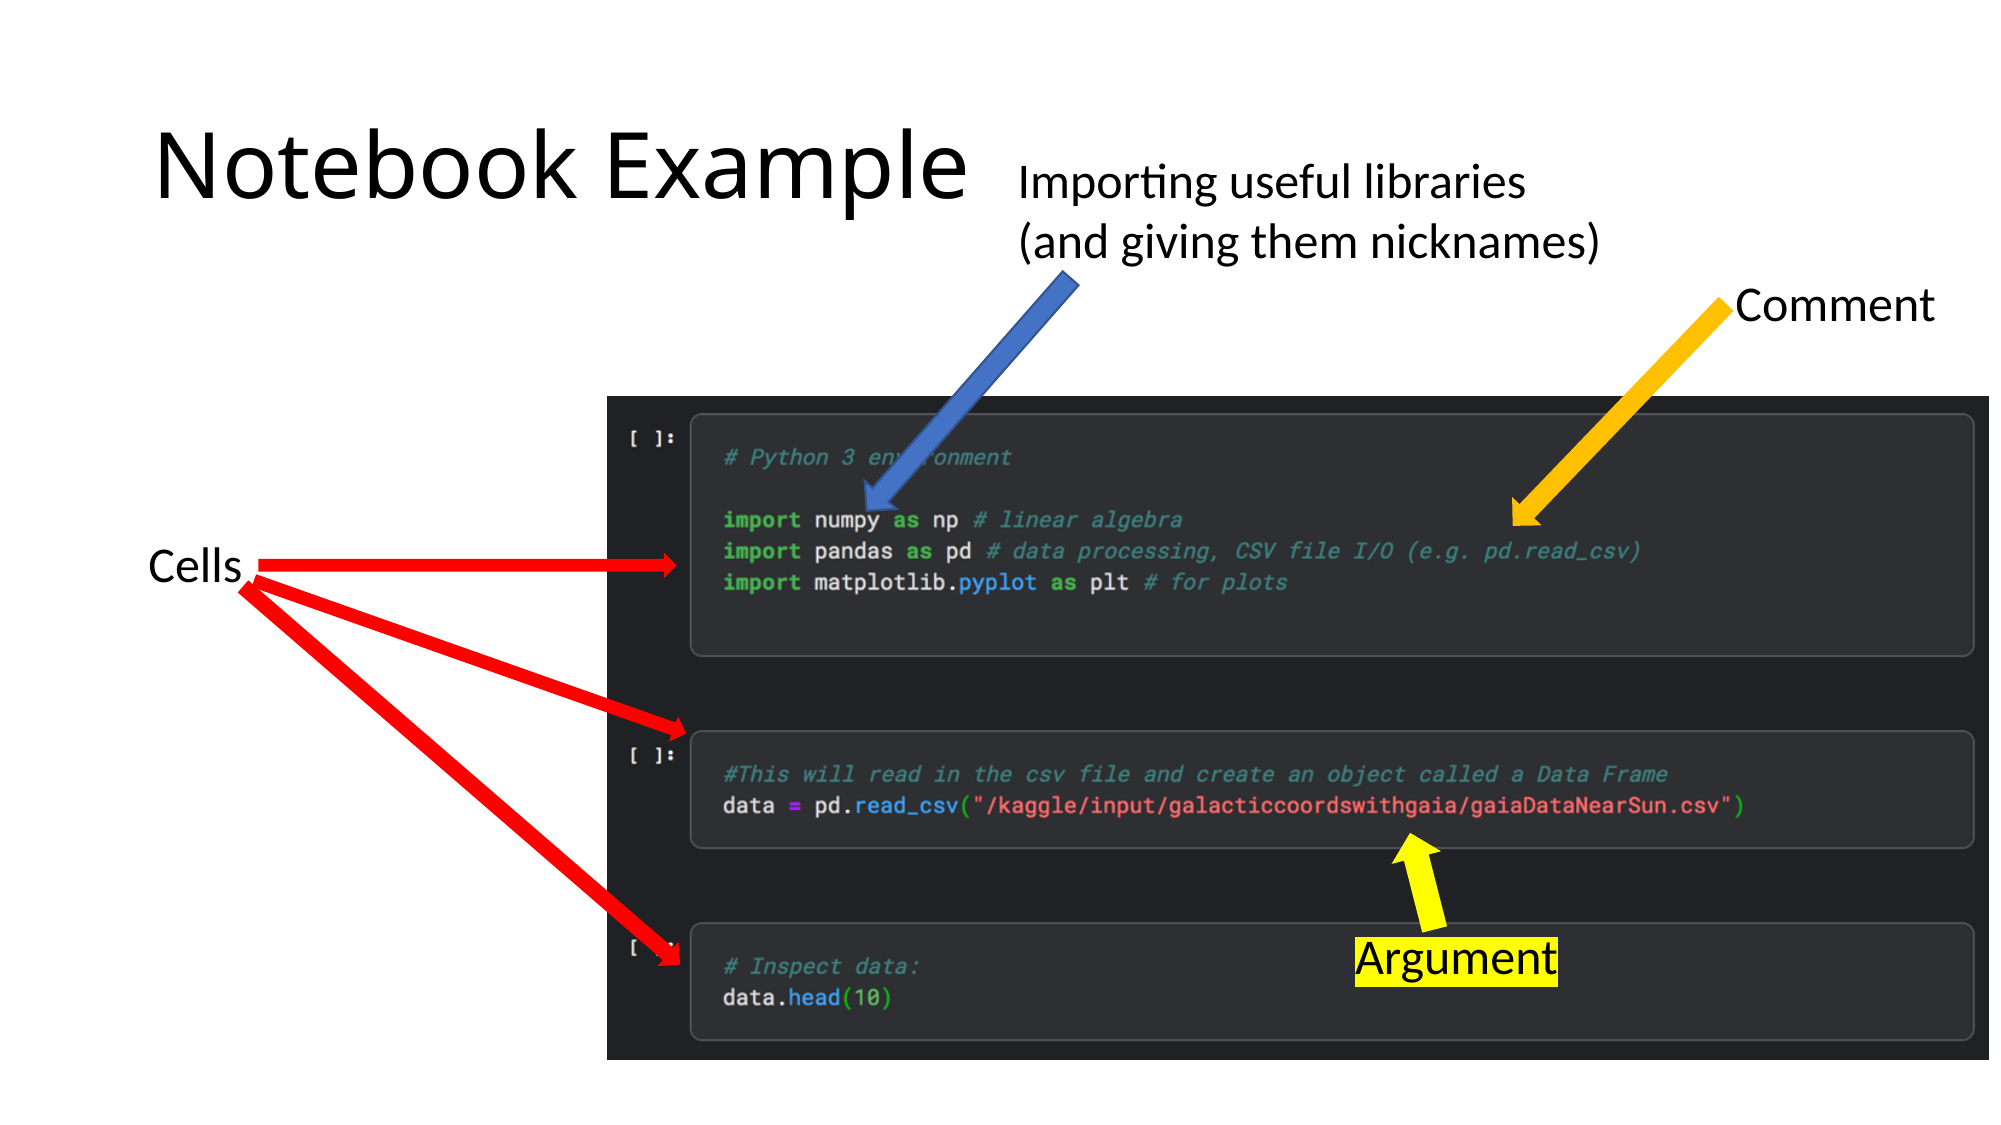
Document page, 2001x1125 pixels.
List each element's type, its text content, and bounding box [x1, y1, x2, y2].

text_box Importing useful libraries (and giving them nicknames) [1002, 140, 1617, 276]
text_box Cells [133, 524, 258, 600]
text_box Comment [1720, 263, 1951, 339]
text_box [257, 557, 607, 573]
text_box [1621, 295, 1720, 396]
picture [607, 396, 1989, 1060]
text_box [951, 276, 1080, 396]
title Notebook Example [137, 59, 1863, 278]
text_box [252, 572, 607, 714]
text_box [236, 578, 607, 914]
